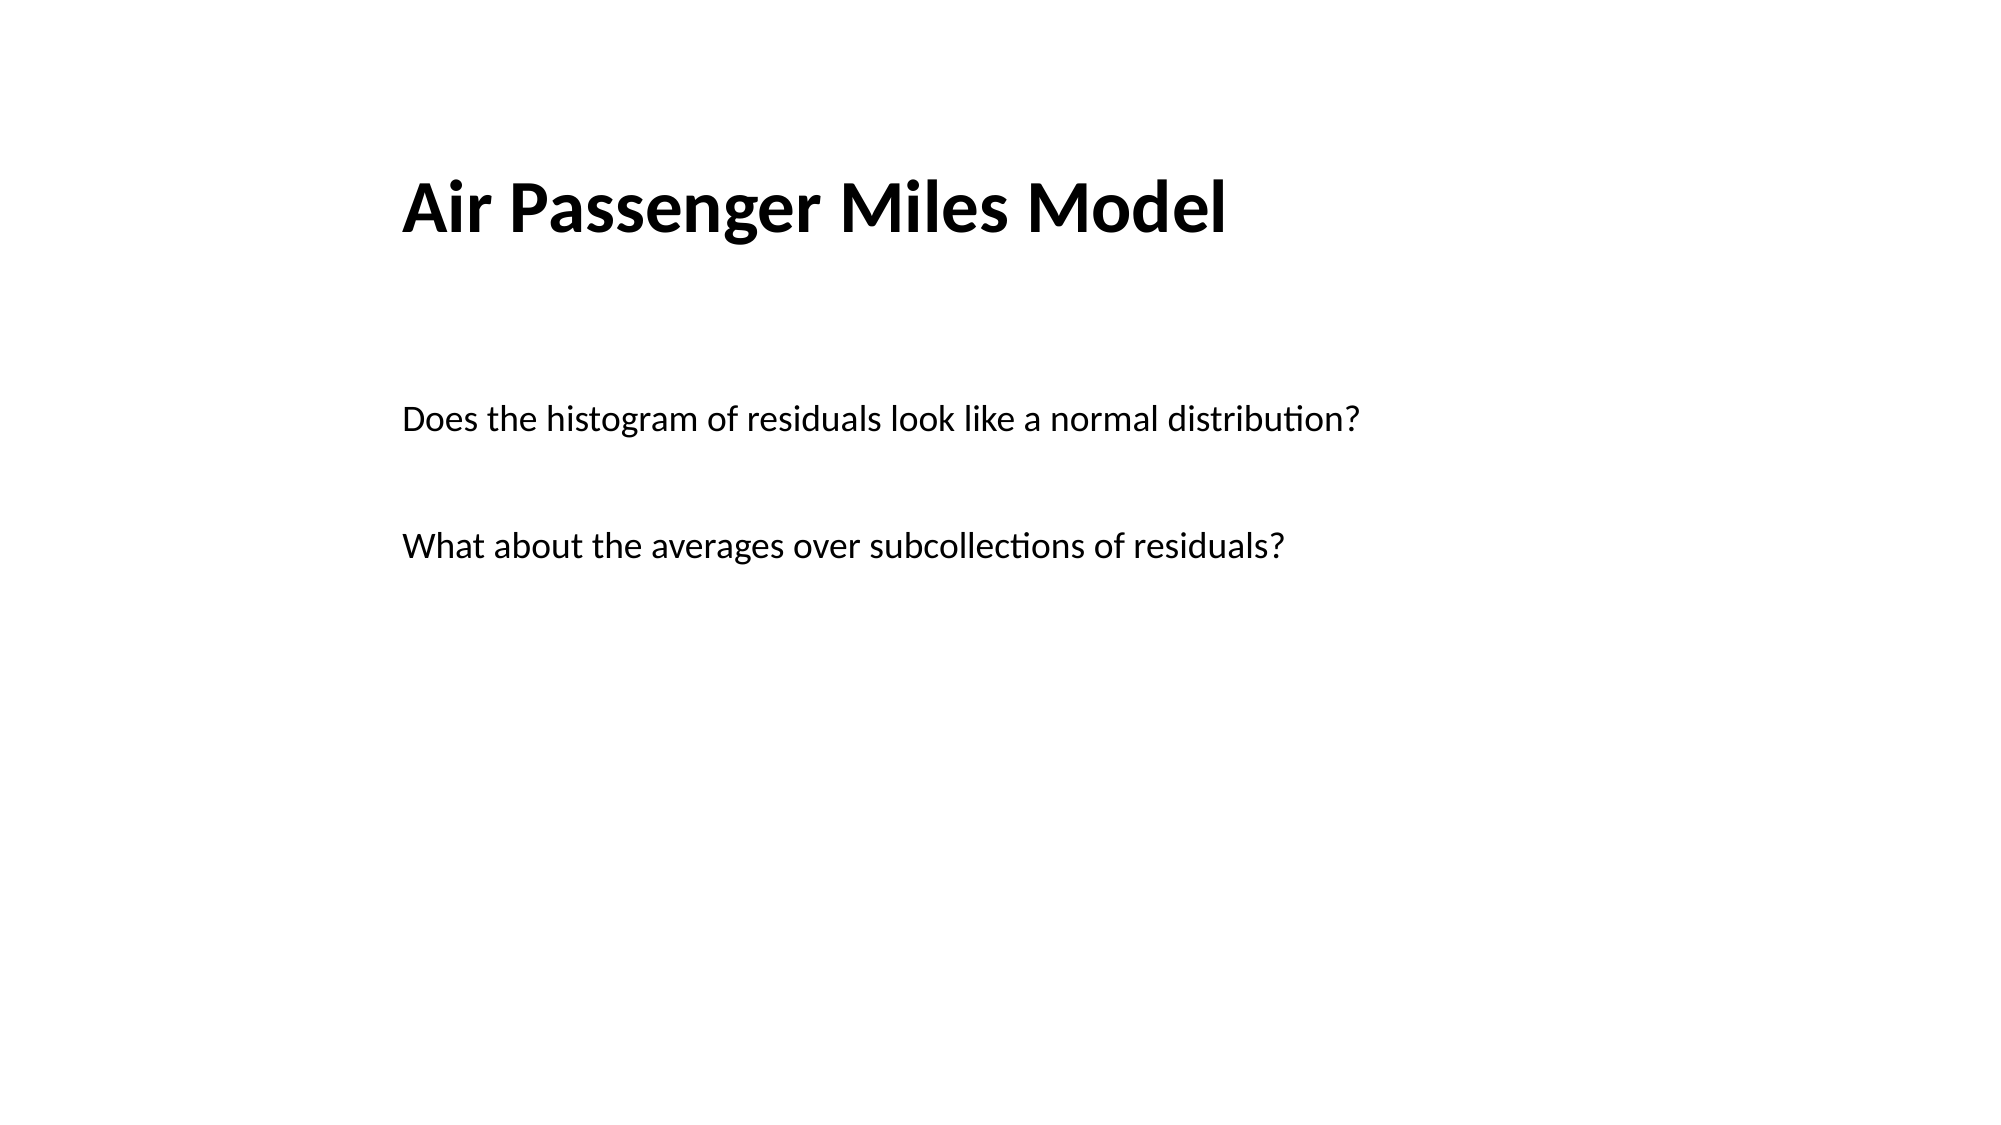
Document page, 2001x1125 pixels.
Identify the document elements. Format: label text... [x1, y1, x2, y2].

text_box Air Passenger Miles Model Does the histogram of residuals look like a normal distribution? What about the averages over subcollections of residuals? [387, 149, 1500, 574]
